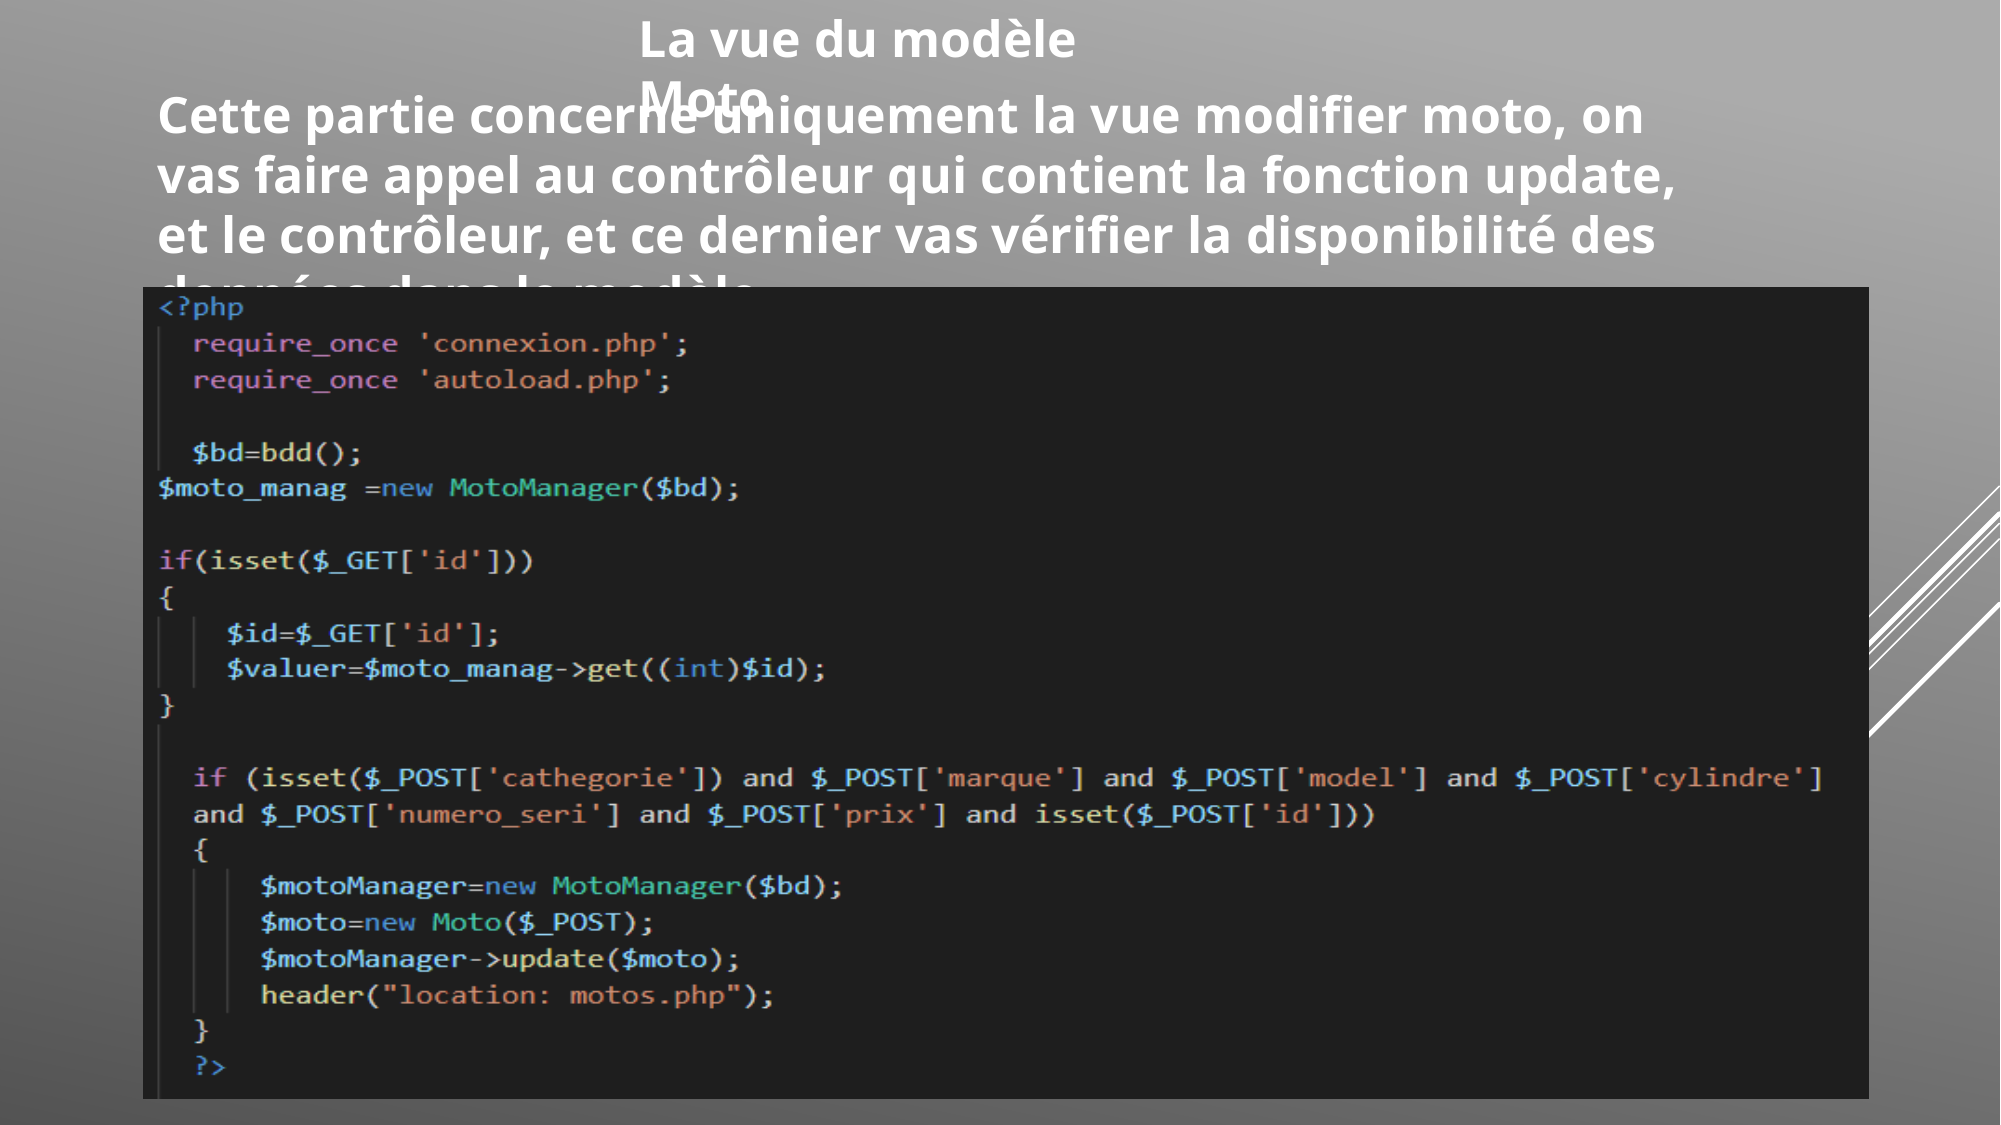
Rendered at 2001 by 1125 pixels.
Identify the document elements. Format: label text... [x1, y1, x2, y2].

text_box La vue du modèle Moto [624, 0, 1214, 135]
text_box Cette partie concerne uniquement la vue modifier moto, on vas faire appel au contrôleur qui contient la fonction update, et le contrôleur, et ce dernier vas vérifier la disponibilité des données dans le modèle [143, 75, 1754, 287]
picture [142, 287, 1870, 1099]
